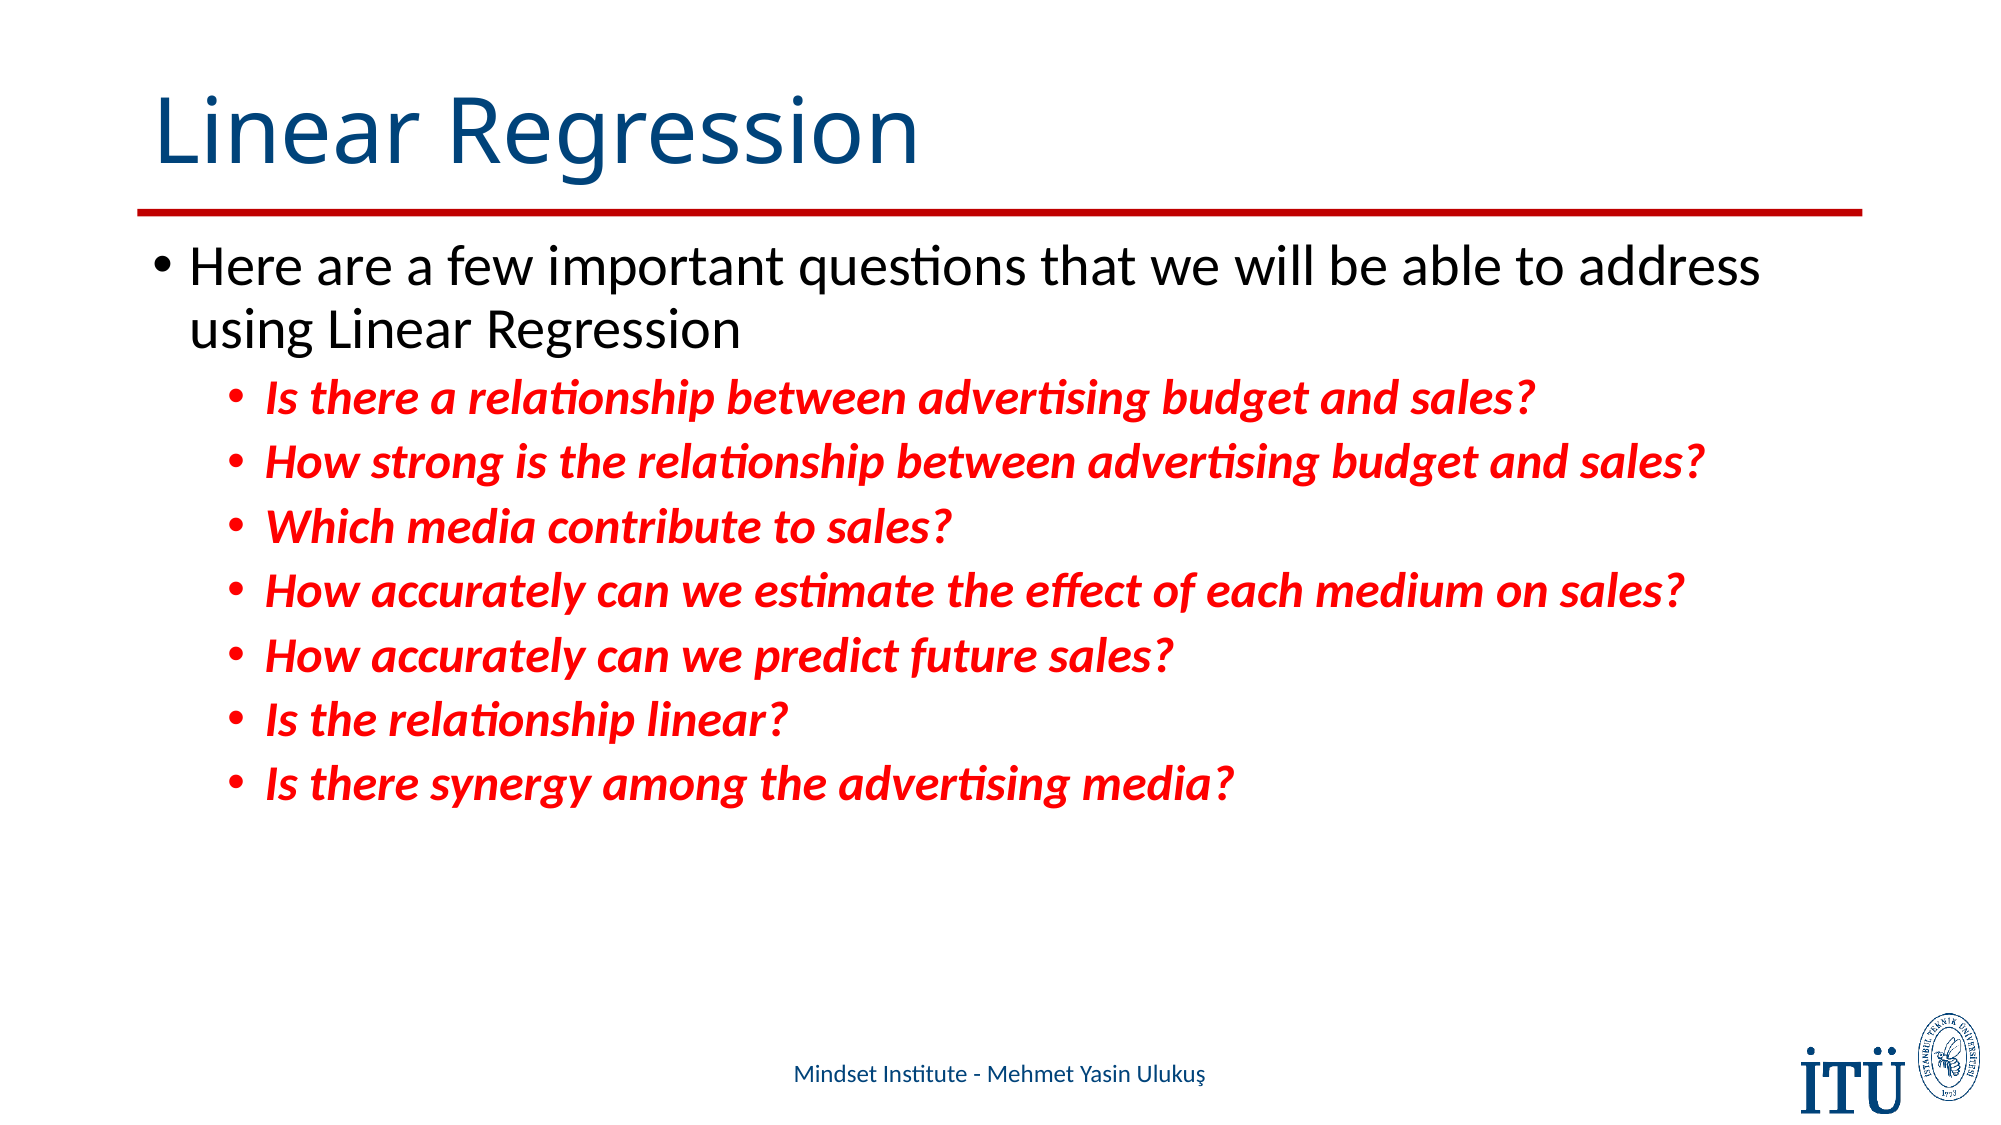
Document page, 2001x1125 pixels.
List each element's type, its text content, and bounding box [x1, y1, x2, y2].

list Here are a few important questions that we will be able to address using Linear Regression Is there a relationship between advertising budget and sales? How strong is the relationship between advertising budget and sales? Which media contribute to sales? How accurately can we estimate the effect of each medium on sales? How accurately can we predict future sales? Is the relationship linear? Is there synergy among the advertising media? [137, 227, 1863, 1036]
picture [1801, 1013, 1980, 1114]
footer Mindset Institute - Mehmet Yasin Ulukuş [662, 1042, 1338, 1103]
title Linear Regression [137, 59, 1863, 209]
